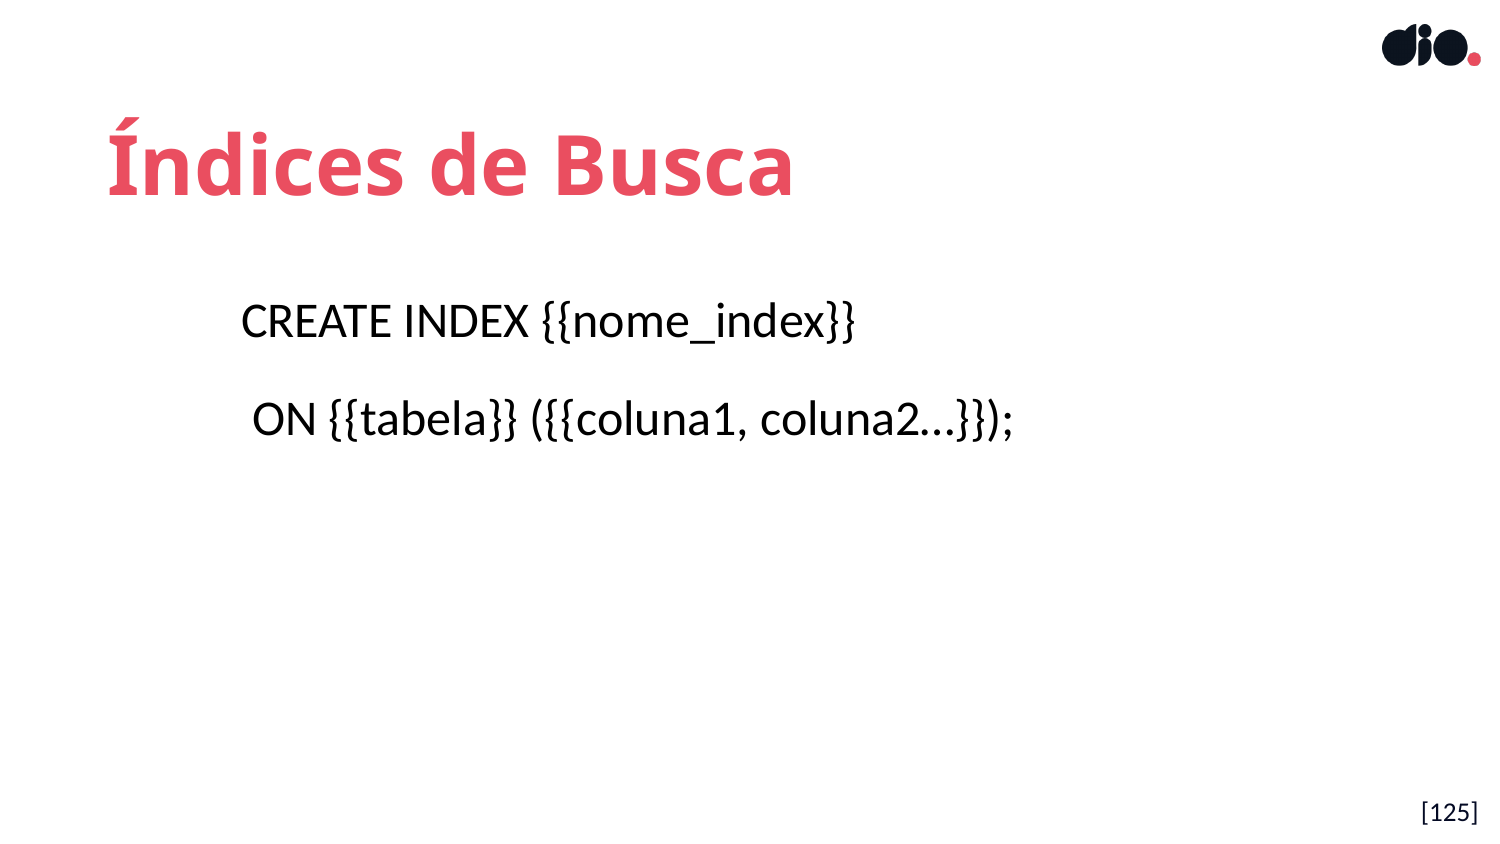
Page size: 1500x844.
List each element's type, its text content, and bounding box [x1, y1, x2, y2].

text_box Índices de Busca [92, 142, 1408, 281]
slide_number [125] [1403, 779, 1494, 844]
picture [1382, 24, 1481, 67]
text_box CREATE INDEX {{nome_index}} ON {{tabela}} ({{coluna1, coluna2…}}); [75, 175, 1391, 833]
